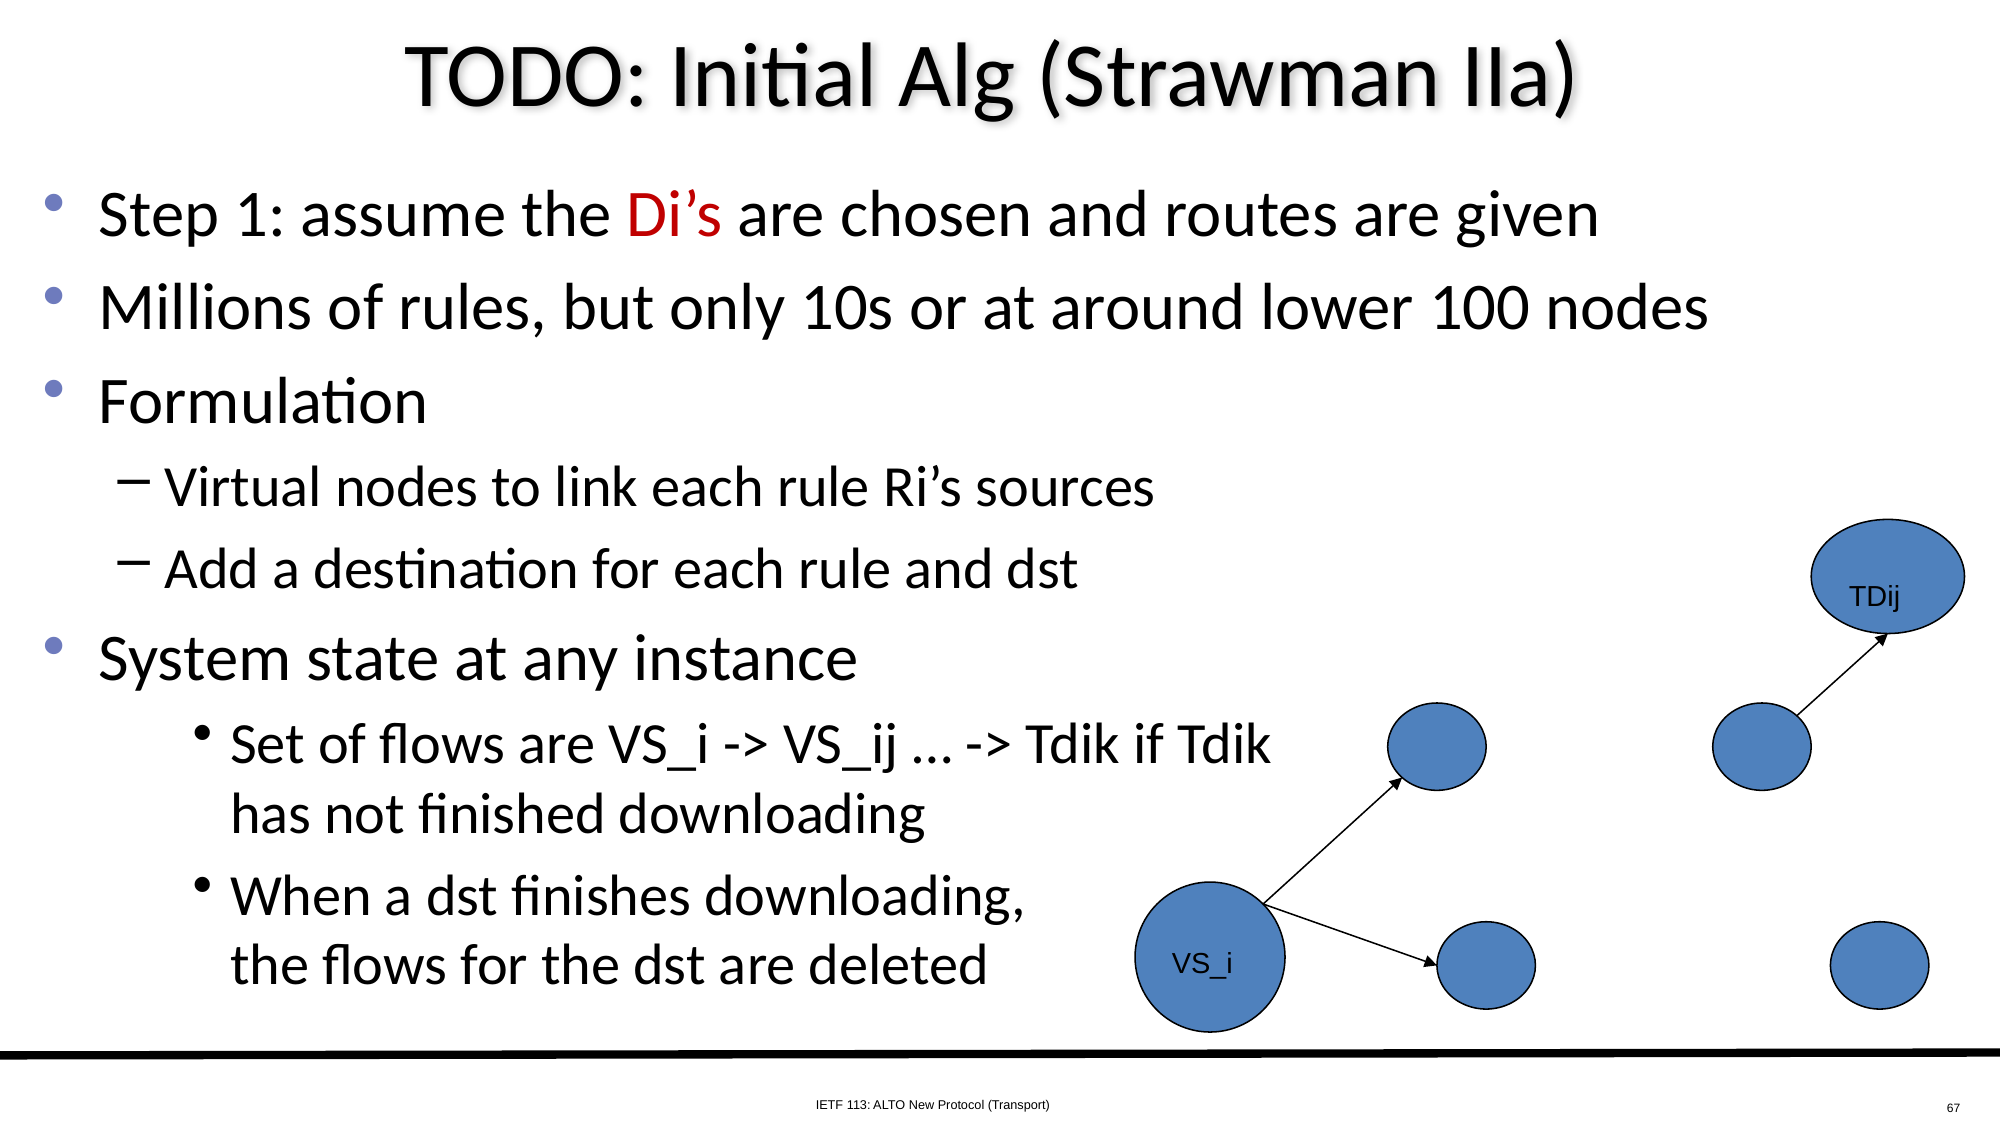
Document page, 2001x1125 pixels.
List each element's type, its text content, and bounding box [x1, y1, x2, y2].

text_box [1712, 702, 1812, 791]
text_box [1262, 777, 1403, 903]
text_box VS_i [1135, 882, 1284, 1033]
list Step 1: assume the Di’s are chosen and routes are given Millions of rules, but only 10s or at around lower 100 nodes Formulation Virtual nodes to link each rule Ri’s sources Add a destination for each rule and dst System state at any instance Set of flows are VS_i -> VS_ij … -> Tdik if Tdik has not finished downloading When a dst finishes downloading, the flows for the dst are deleted [27, 162, 1965, 1038]
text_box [1262, 903, 1438, 966]
text_box [1387, 702, 1487, 791]
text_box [1796, 633, 1889, 716]
text_box [1437, 921, 1536, 1010]
text_box TDij [1811, 519, 1965, 634]
title TODO: Initial Alg (Strawman IIa) [55, 13, 1930, 127]
text_box [1830, 921, 1929, 1010]
